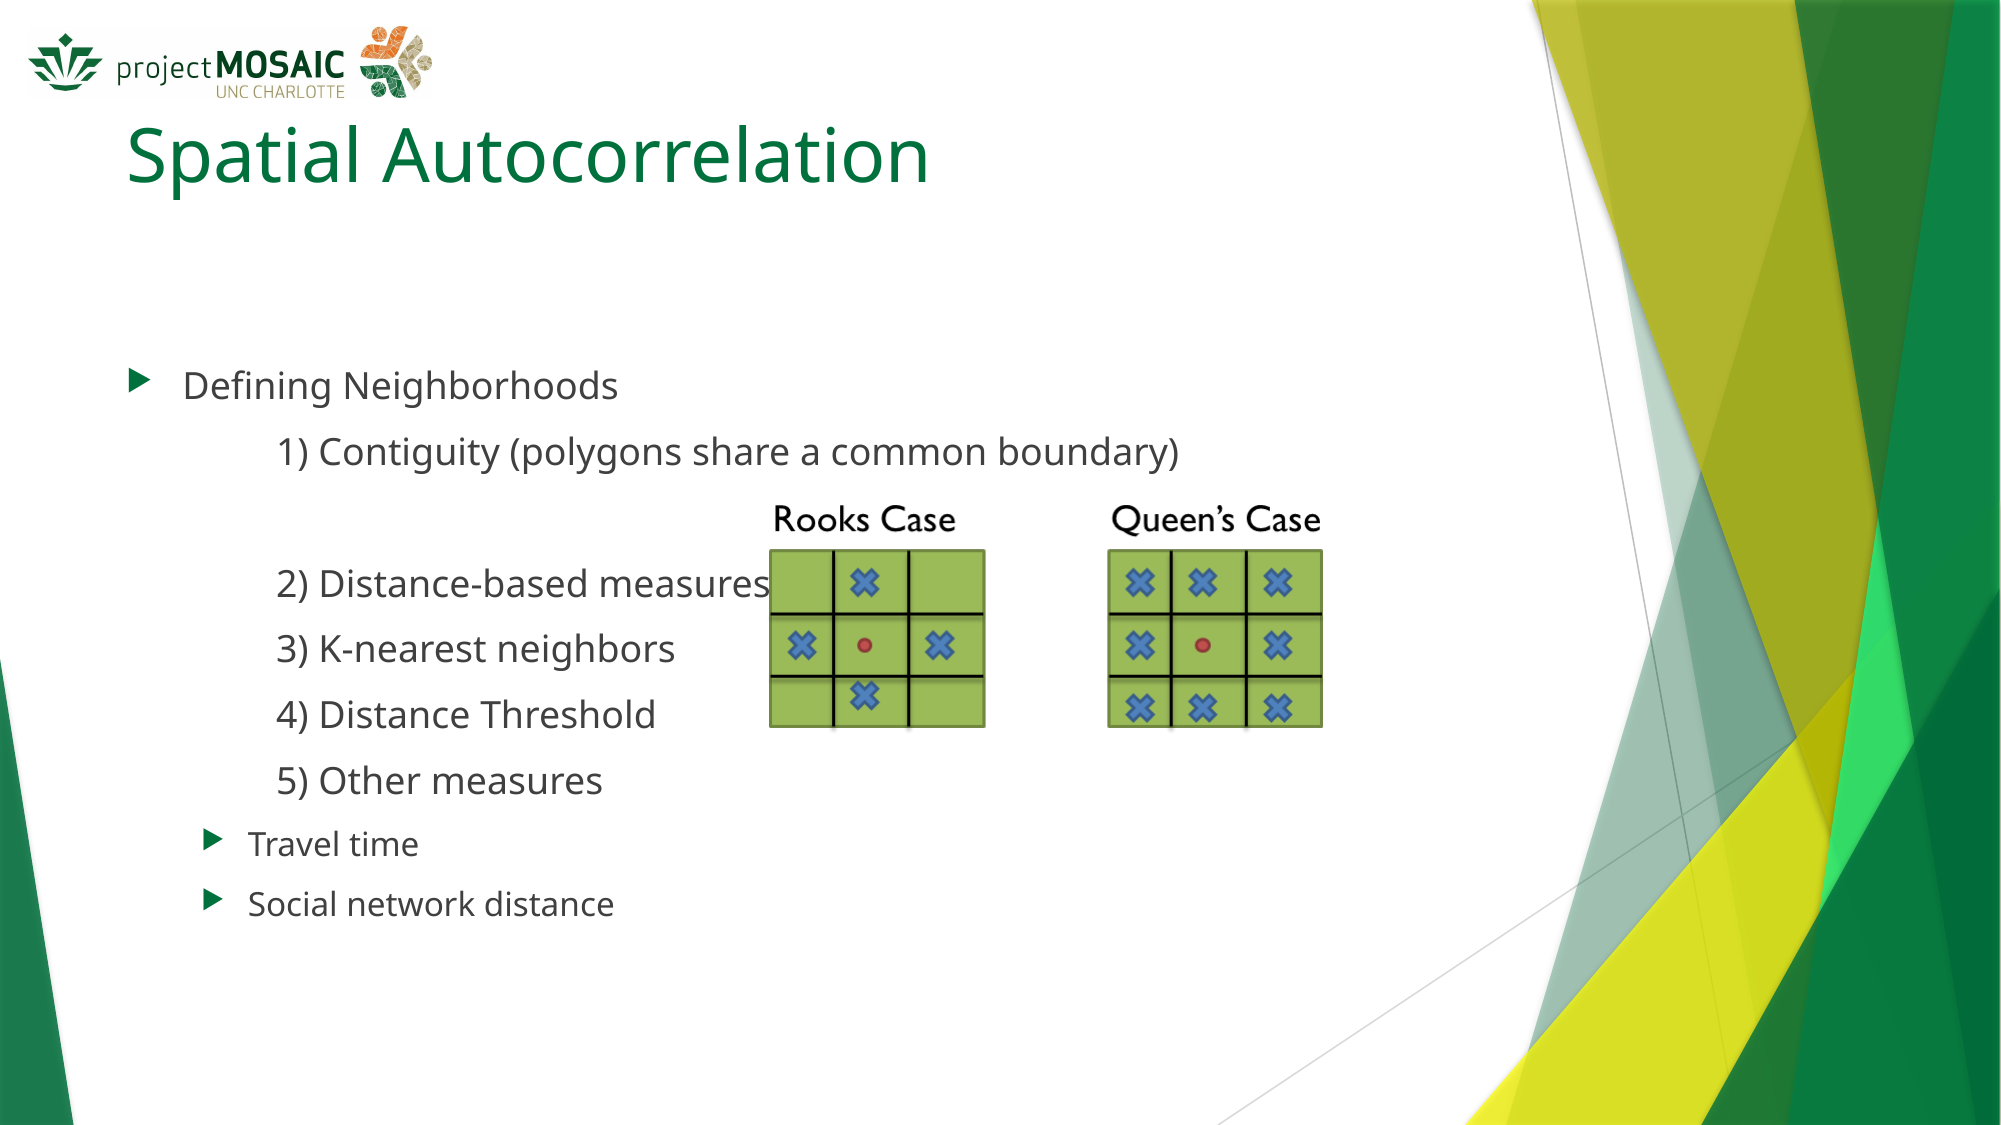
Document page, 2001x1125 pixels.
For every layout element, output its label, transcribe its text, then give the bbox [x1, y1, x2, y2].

picture [28, 26, 432, 98]
title Spatial Autocorrelation [111, 99, 1522, 317]
picture [749, 482, 1360, 738]
list Defining Neighborhoods 1) Contiguity (polygons share a common boundary) 2) Distance-based measures 3) K-nearest neighbors 4) Distance Threshold 5) Other measures Travel time Social network distance [111, 354, 1522, 992]
